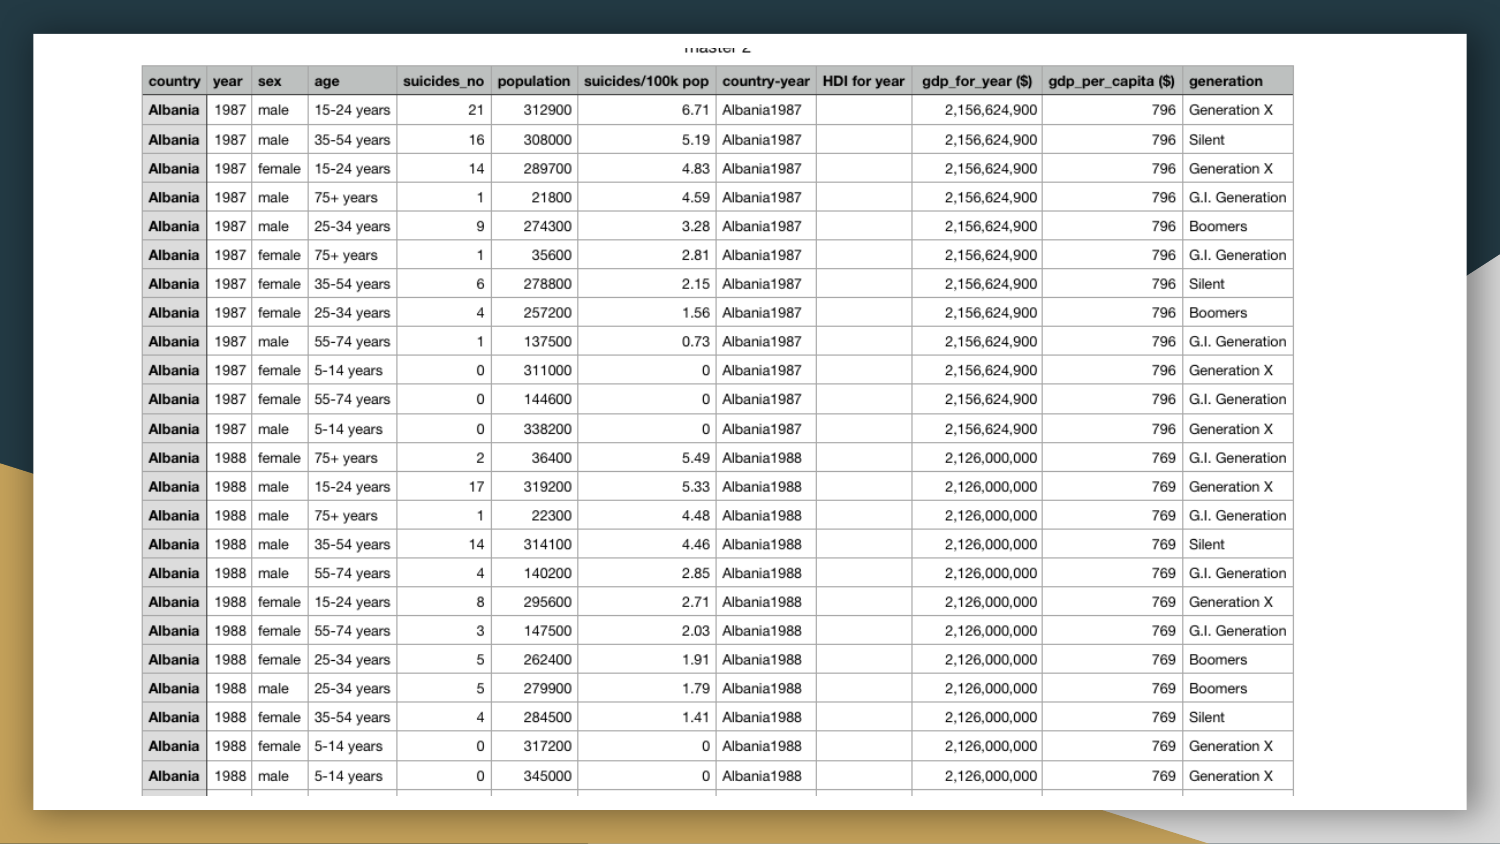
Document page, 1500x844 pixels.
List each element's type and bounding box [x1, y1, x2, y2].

picture [120, 47, 1324, 796]
